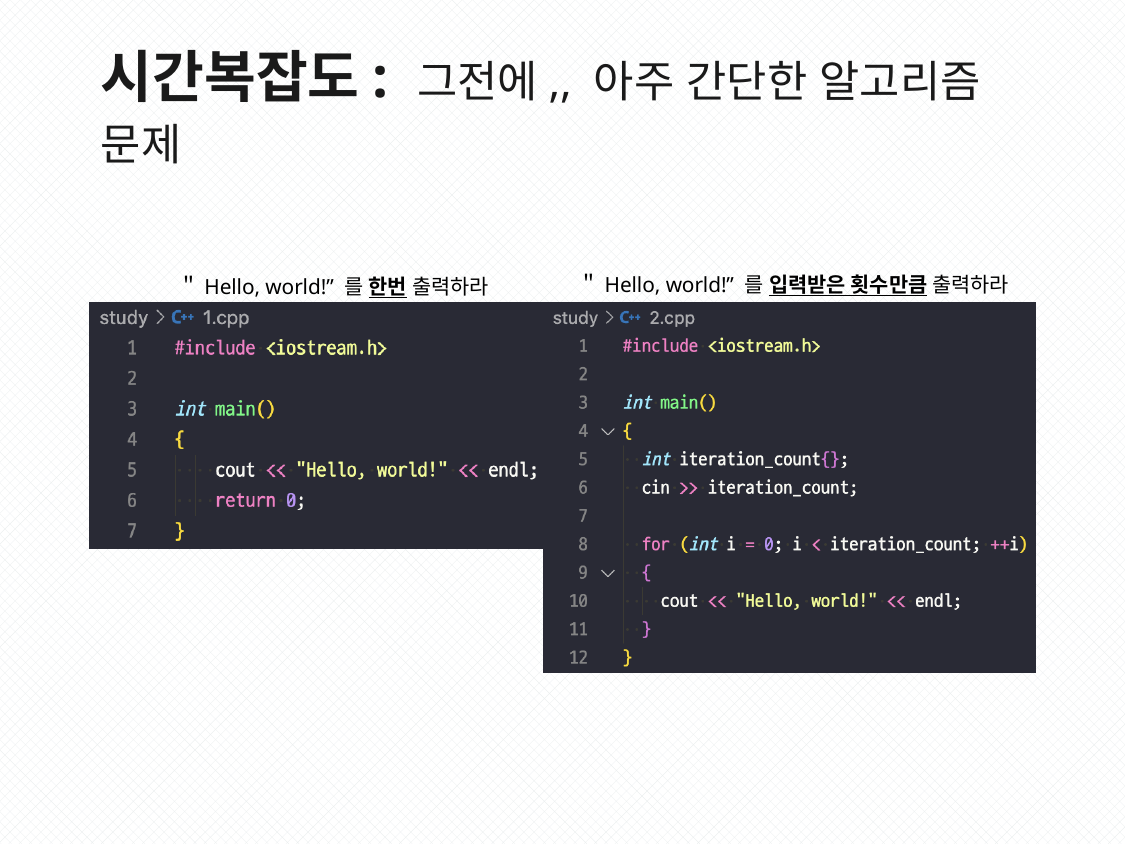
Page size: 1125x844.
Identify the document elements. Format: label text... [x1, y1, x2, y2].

text_box ＂Hello, world!” 를 입력받은 횟수만큼 출력하라 [564, 264, 1024, 300]
picture [89, 302, 1036, 673]
text_box ＂Hello, world!” 를 한번 출력하라 [163, 266, 504, 301]
title 시간복잡도: 그전에,, 아주 간단한 알고리즘 문제 [89, 50, 1036, 150]
